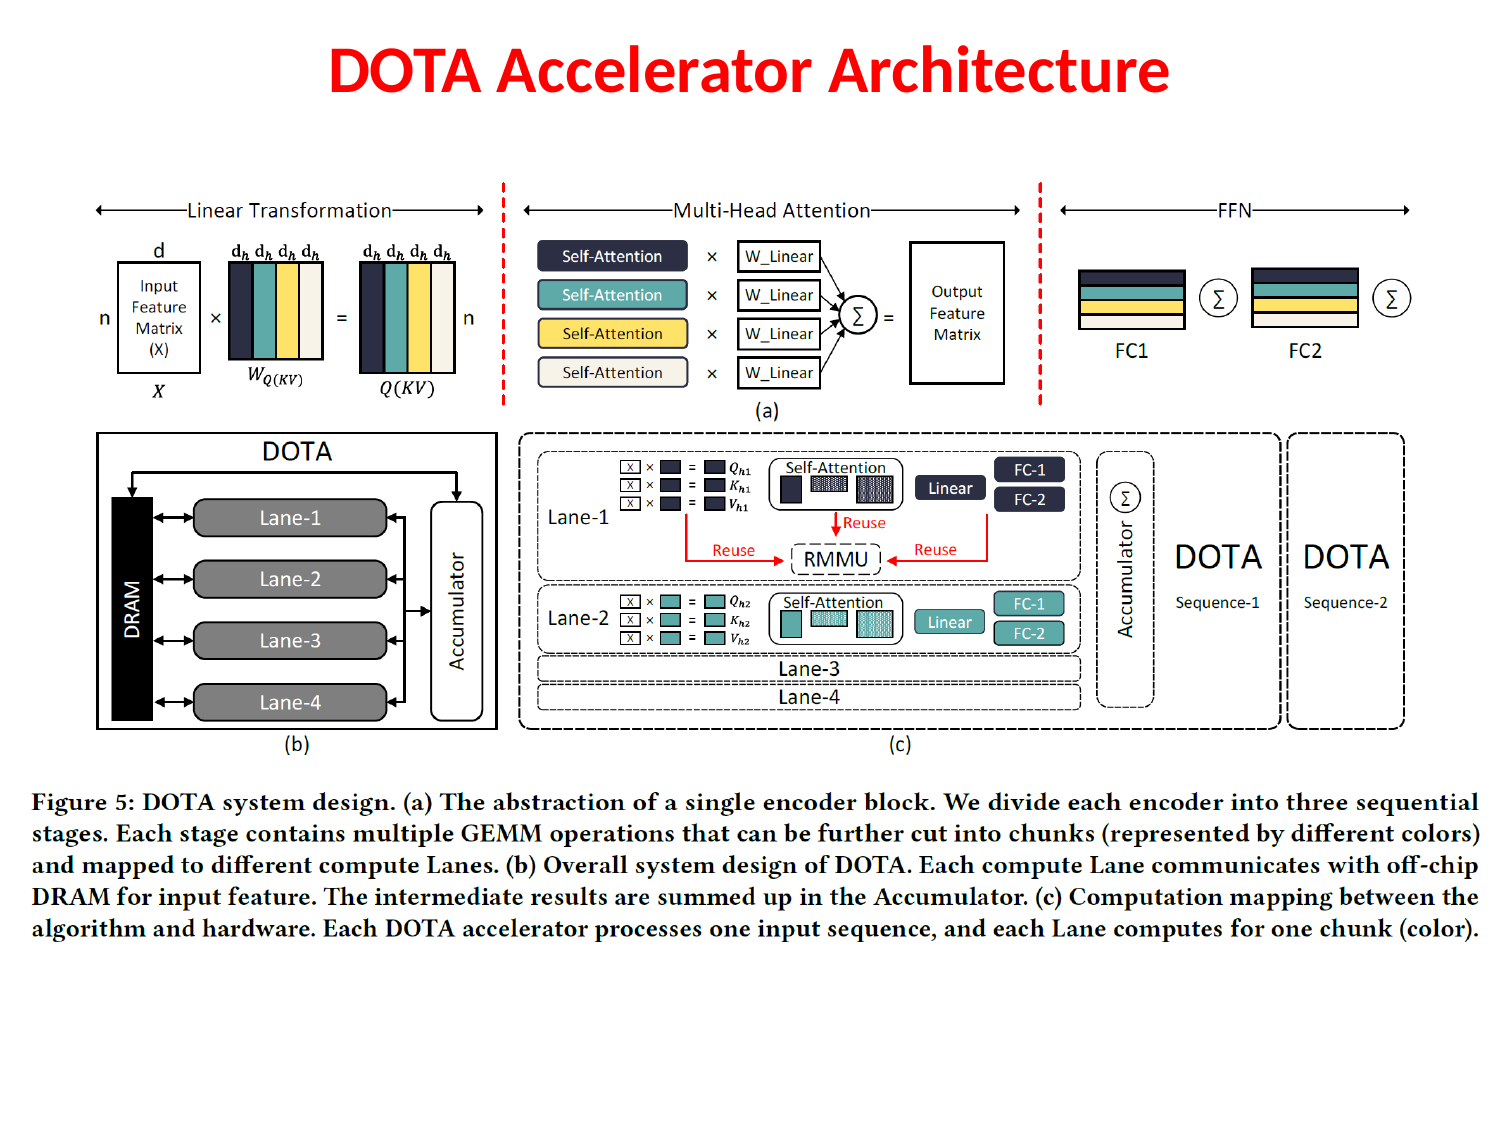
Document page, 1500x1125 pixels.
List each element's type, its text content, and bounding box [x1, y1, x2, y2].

text_box DOTA Accelerator Architecture [13, 11, 1487, 131]
picture [0, 174, 1500, 951]
